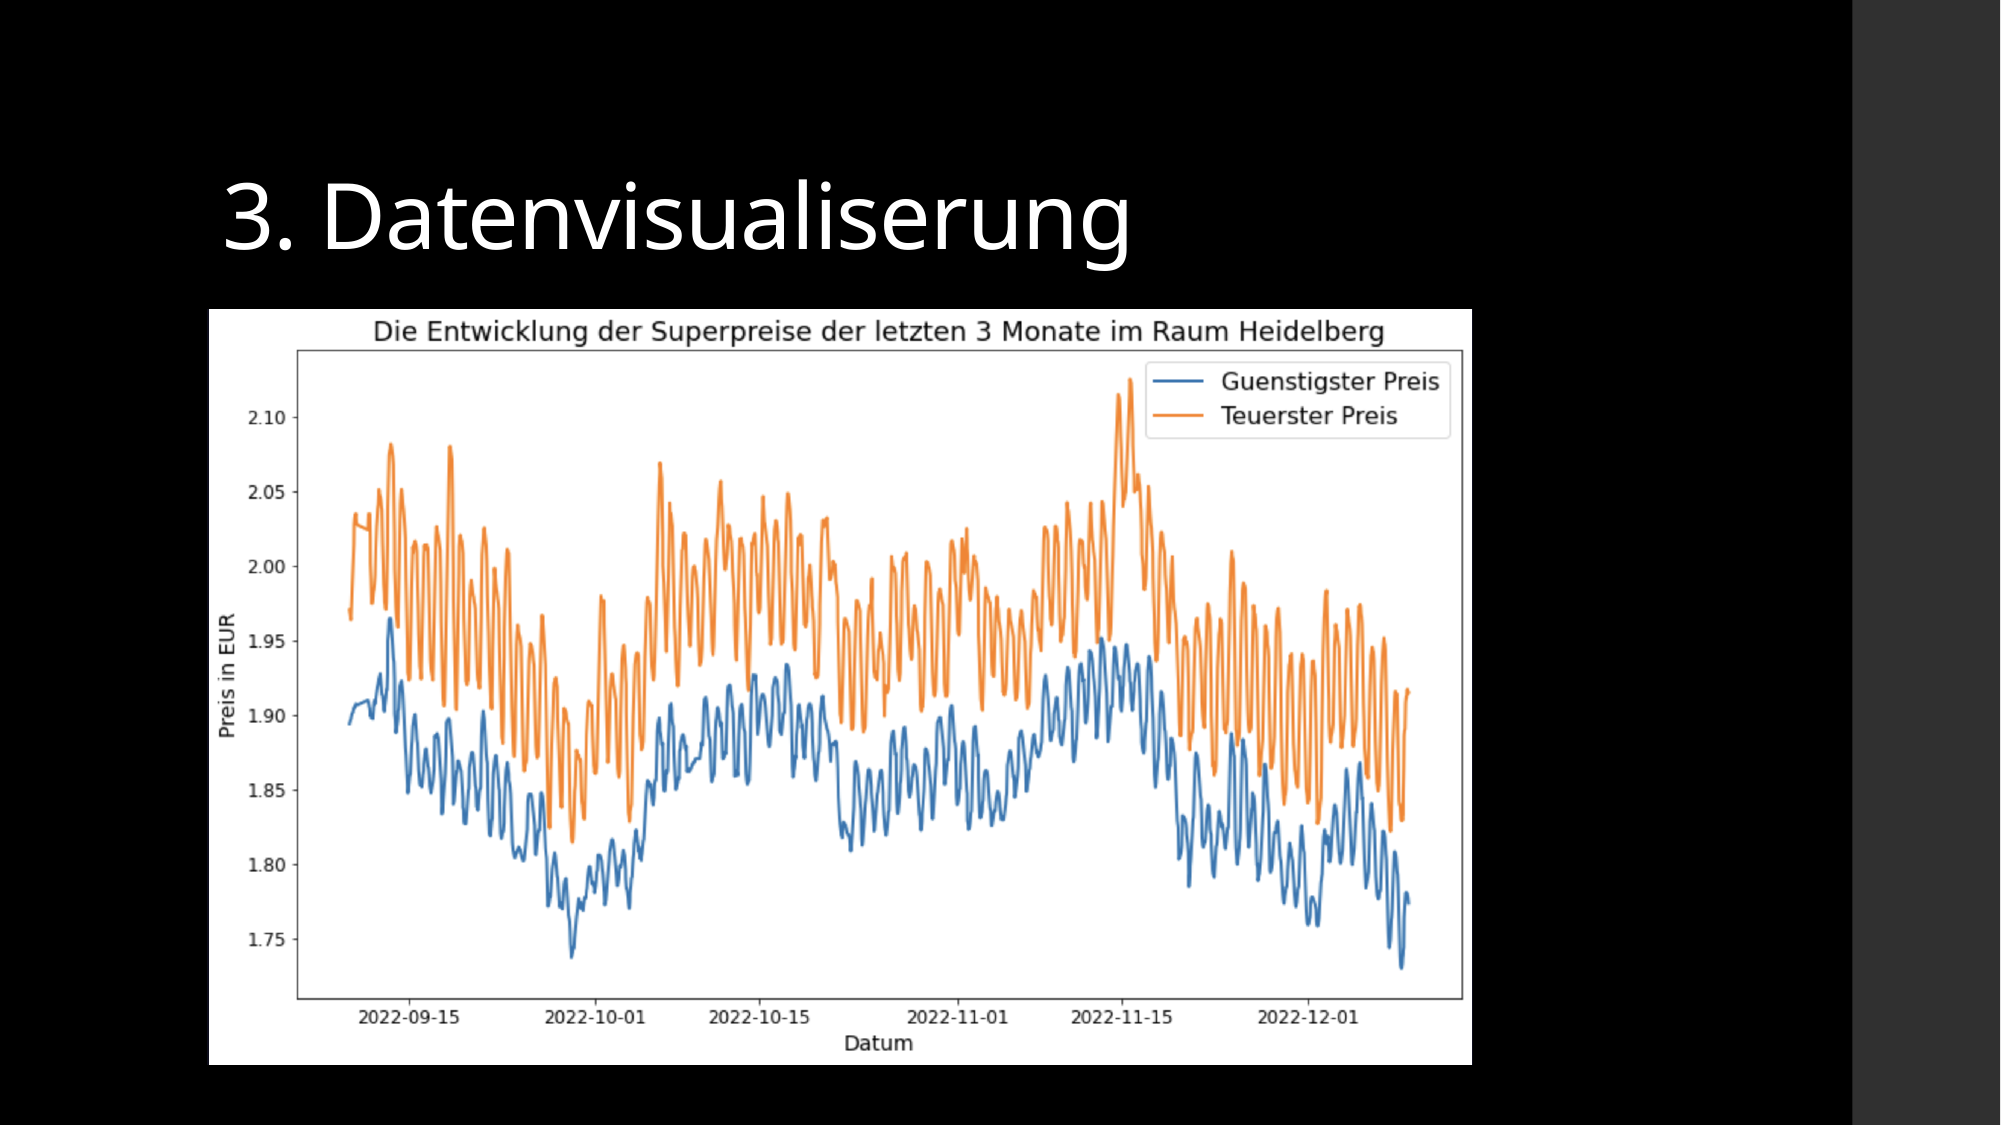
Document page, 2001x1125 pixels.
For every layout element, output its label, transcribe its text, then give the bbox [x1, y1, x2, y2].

title 3. Datenvisualiserung [206, 60, 1797, 278]
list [207, 309, 1473, 1065]
